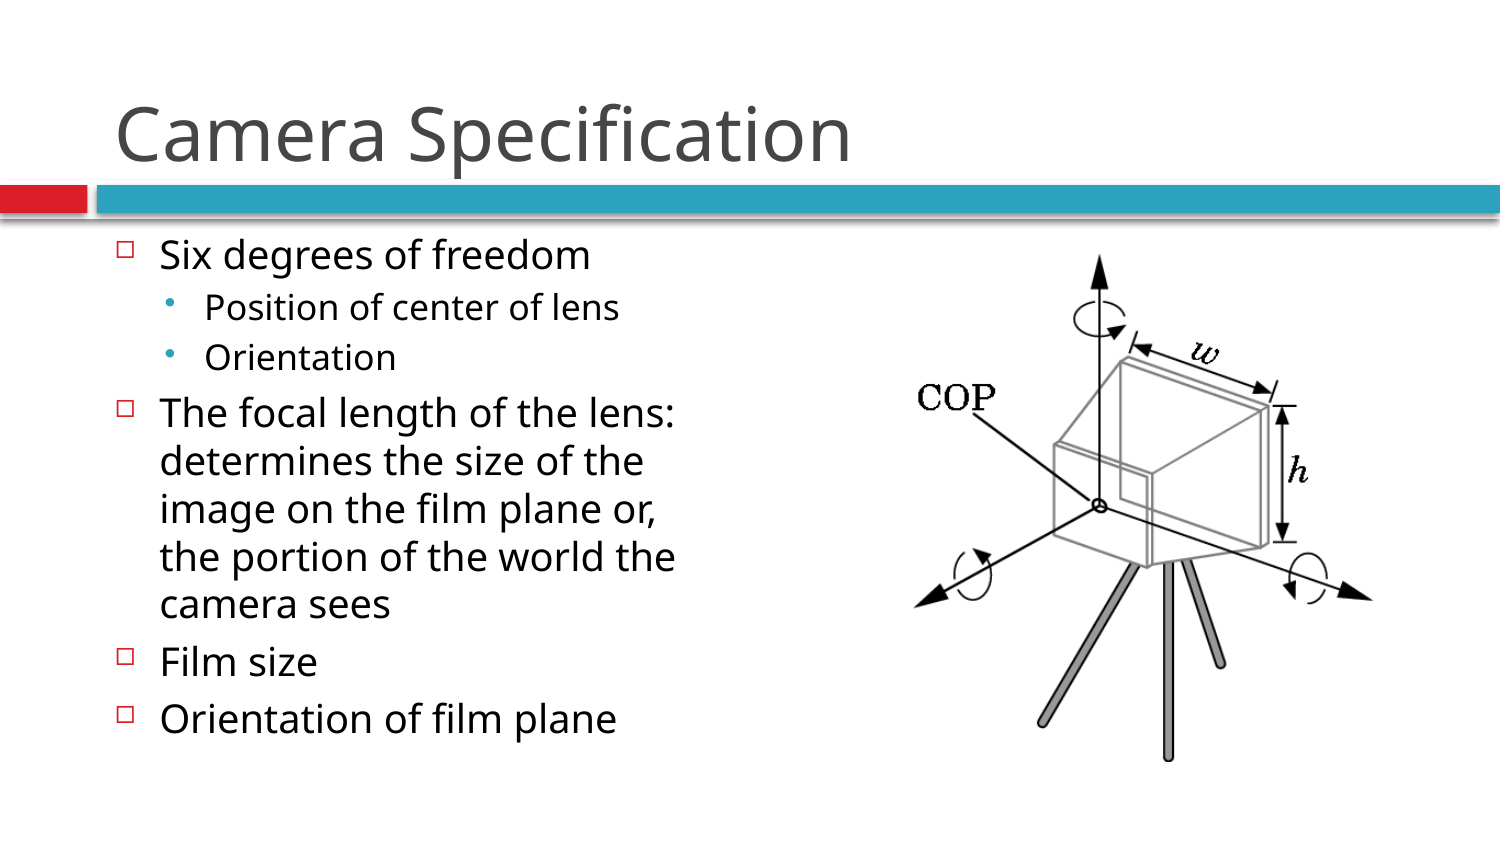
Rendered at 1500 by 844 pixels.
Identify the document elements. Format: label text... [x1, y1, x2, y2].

list Six degrees of freedom Position of center of lens Orientation The focal length of the lens: determines the size of the image on the film plane or, the portion of the world the camera sees Film size Orientation of film plane [99, 221, 738, 759]
title Camera Specification [99, 19, 1438, 185]
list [869, 245, 1386, 762]
